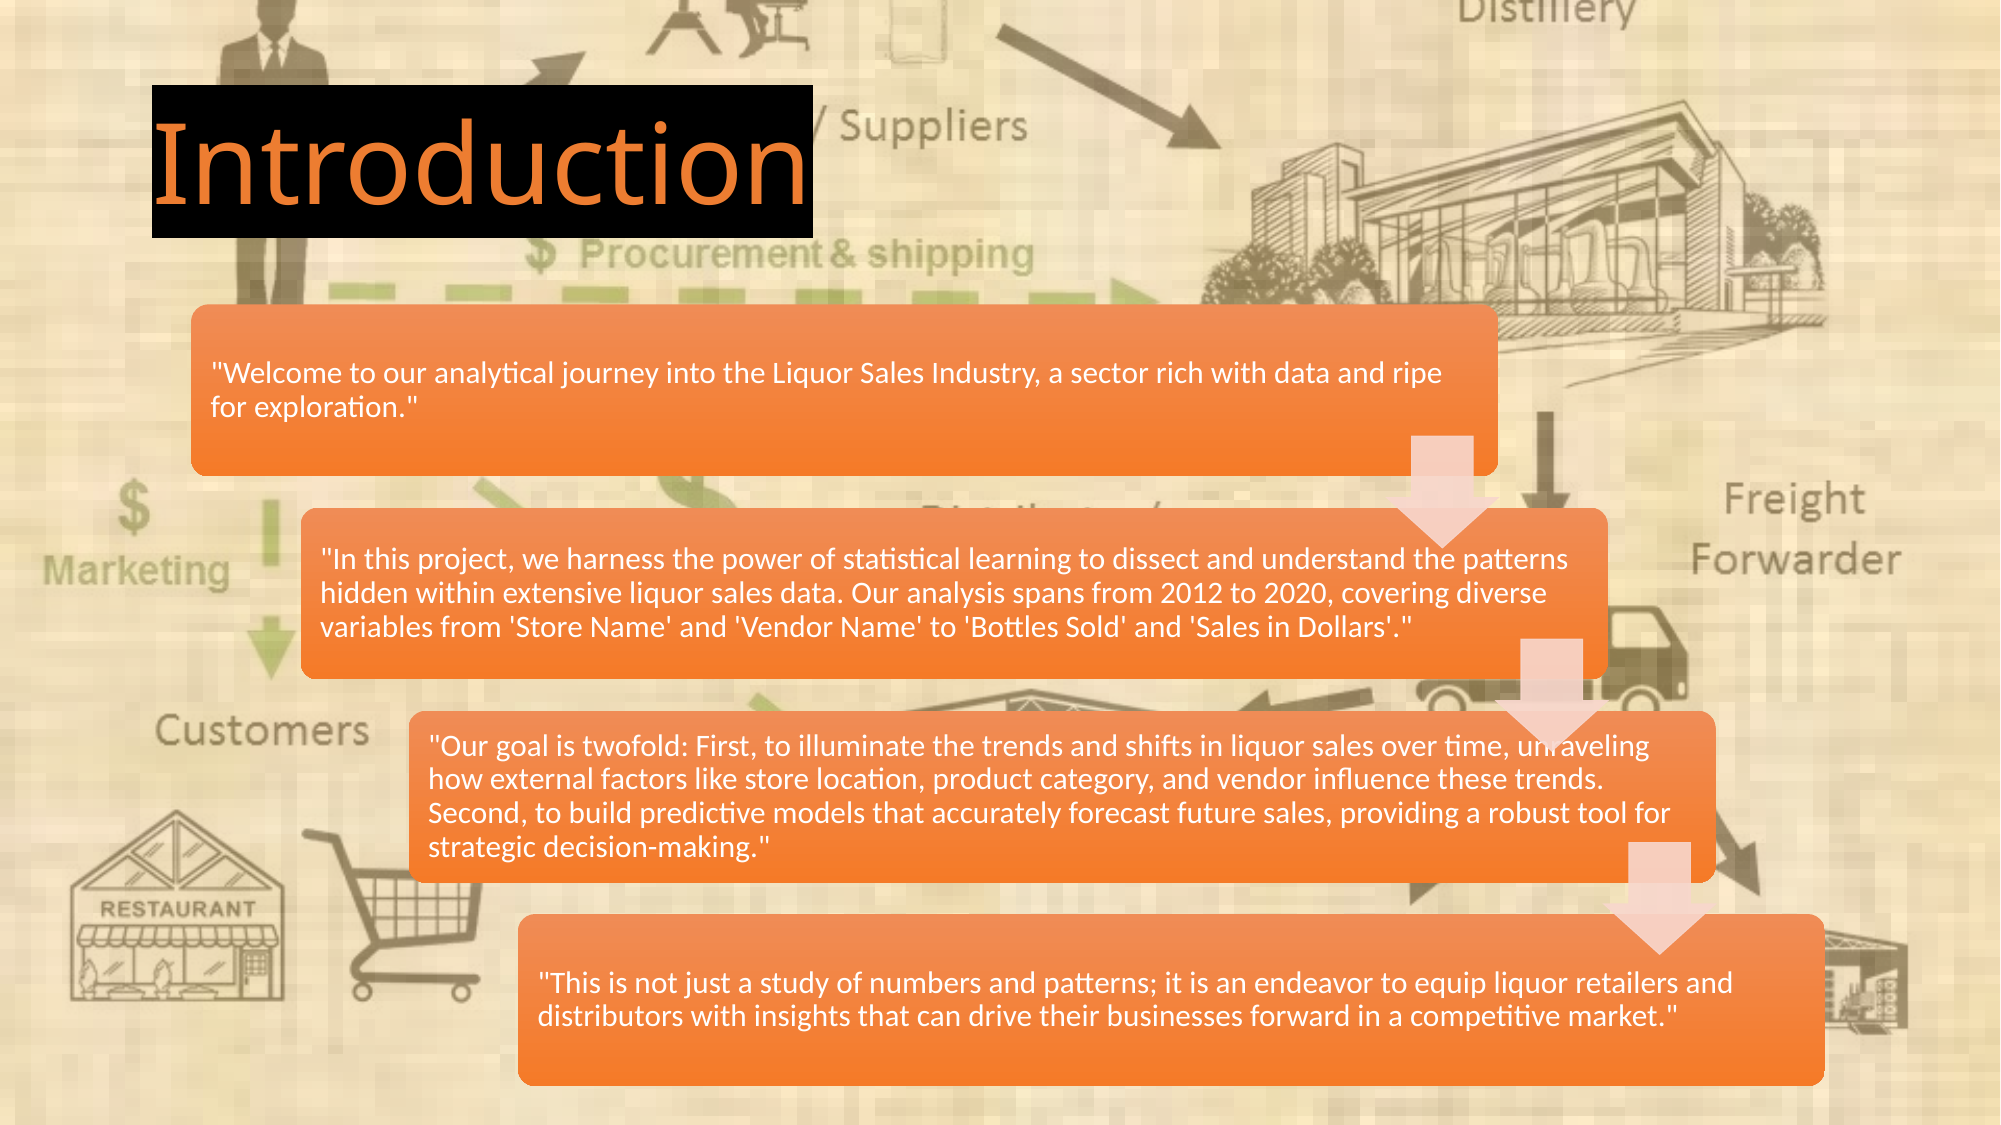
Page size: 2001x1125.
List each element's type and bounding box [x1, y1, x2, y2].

picture [0, 0, 2001, 1125]
list [191, 304, 1825, 1086]
